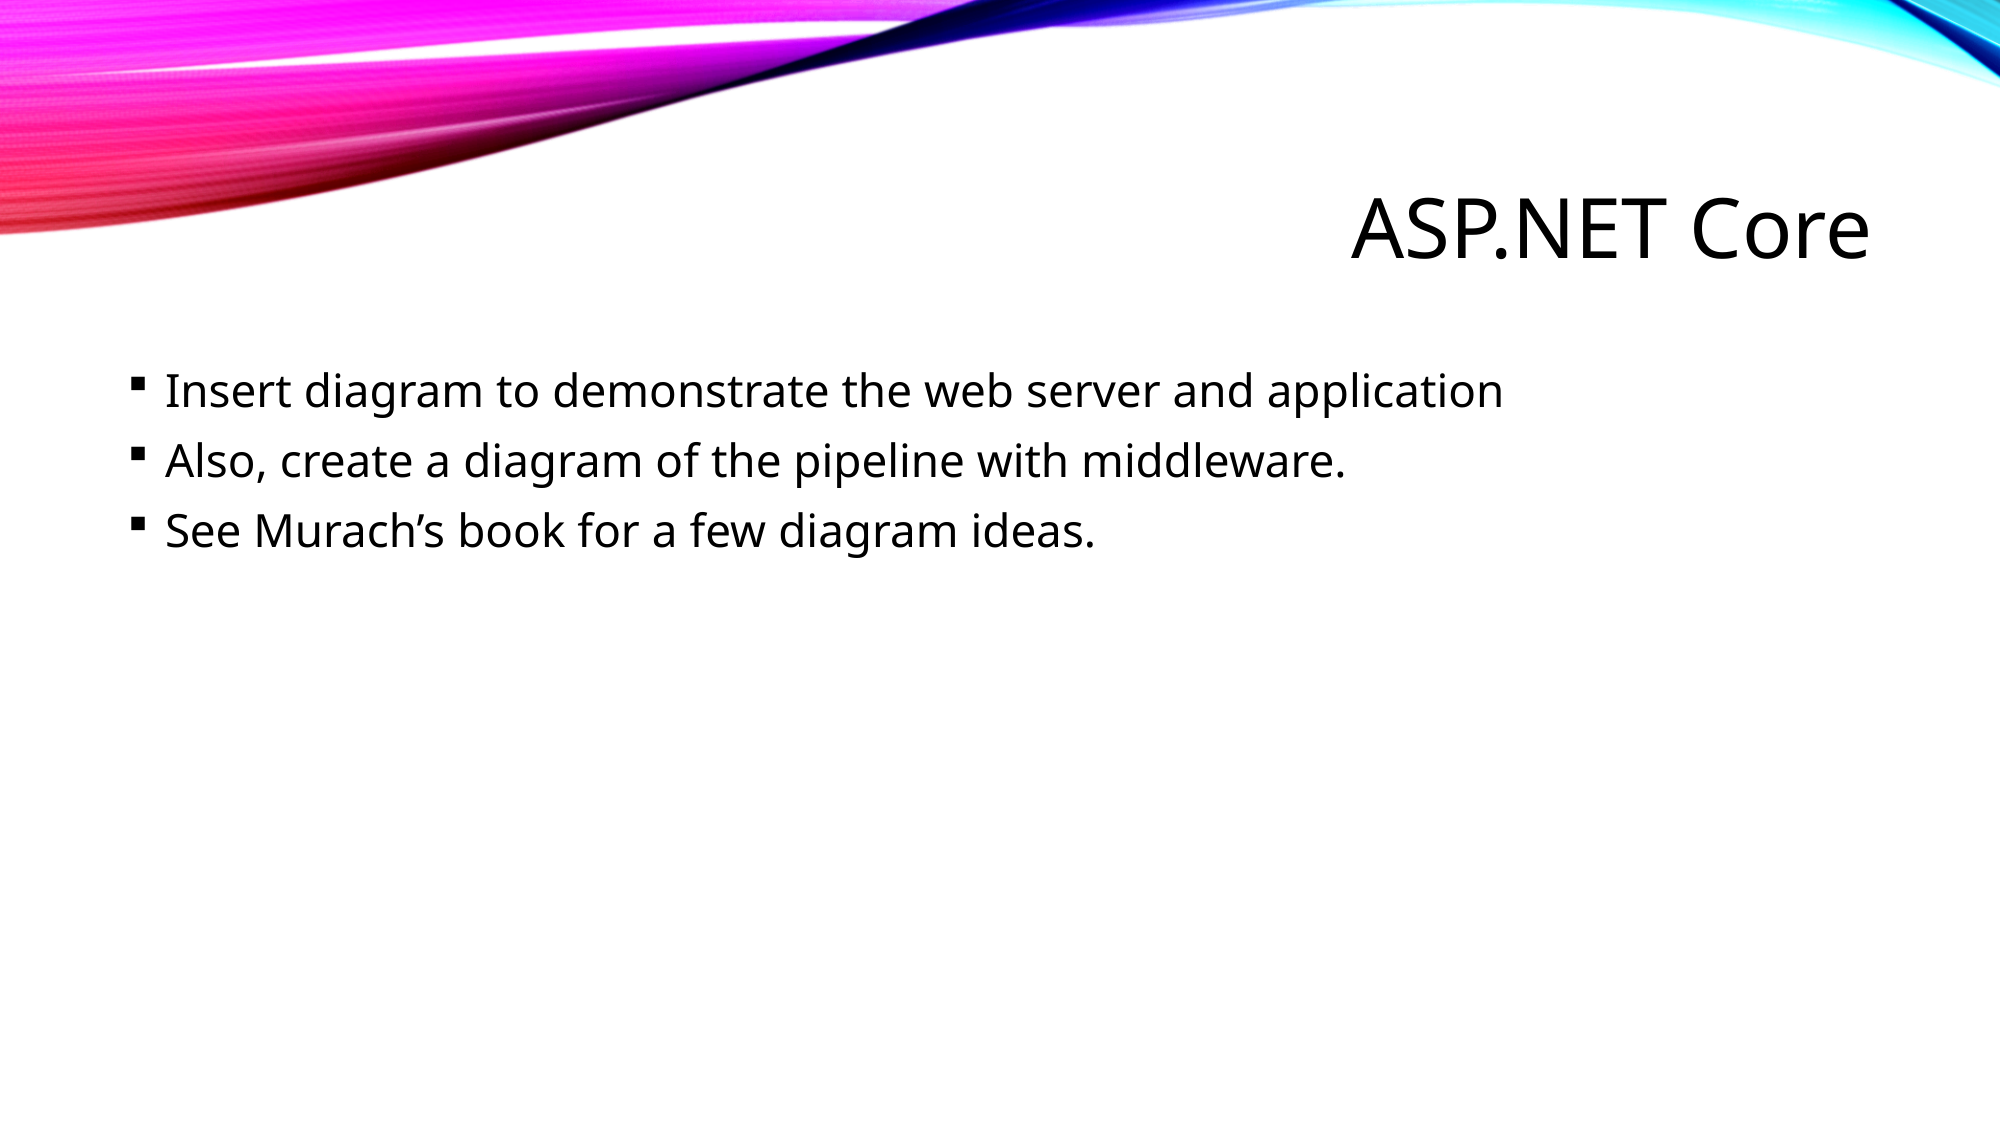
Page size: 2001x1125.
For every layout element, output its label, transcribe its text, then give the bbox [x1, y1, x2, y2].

list Insert diagram to demonstrate the web server and application Also, create a diagram of the pipeline with middleware. See Murach’s book for a few diagram ideas. [112, 360, 1888, 1021]
picture [0, 0, 2000, 237]
picture [1910, 0, 2000, 45]
title ASP.NET Core [474, 125, 1888, 338]
picture [1890, 0, 2000, 75]
